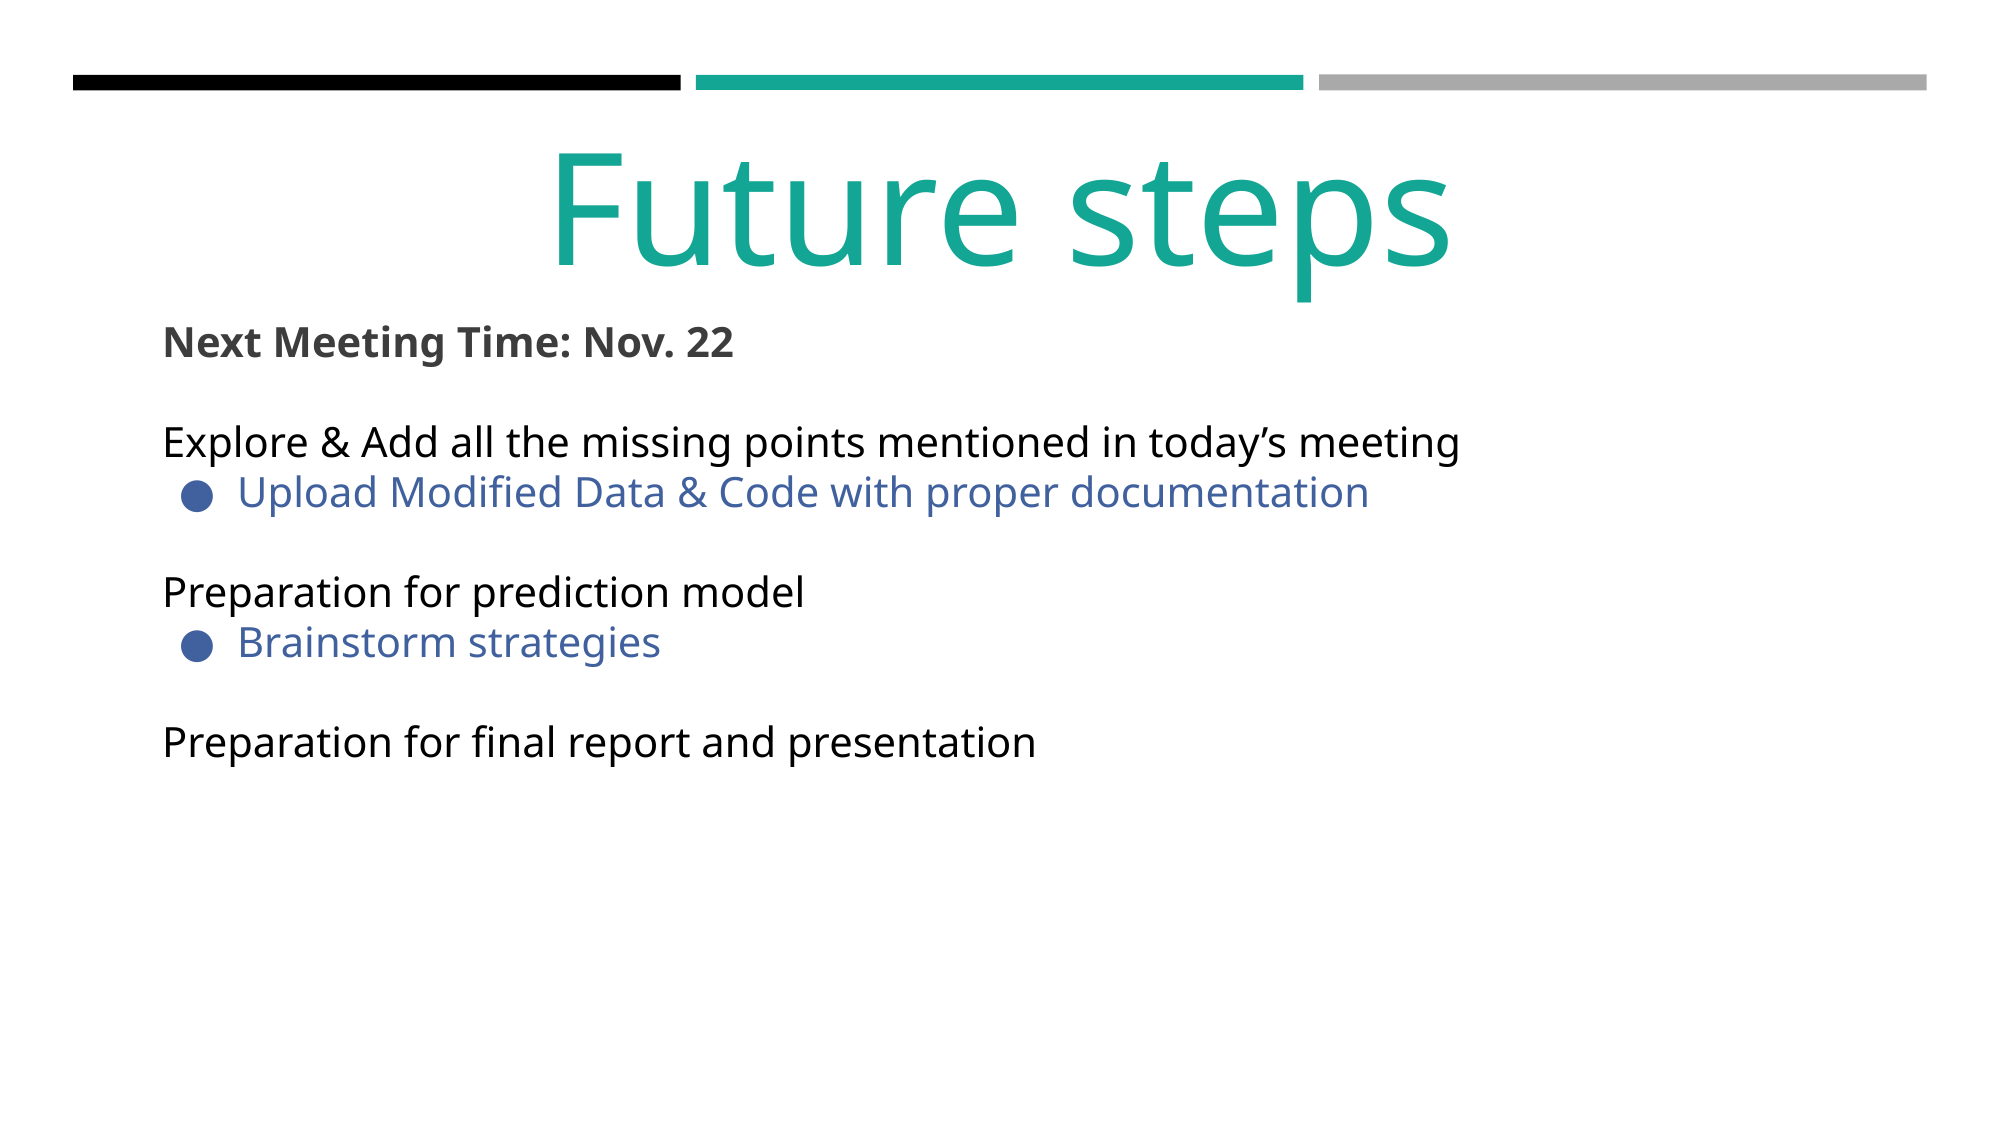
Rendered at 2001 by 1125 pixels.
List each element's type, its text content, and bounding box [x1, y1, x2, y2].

text_box Future steps [253, 94, 1747, 301]
text_box Next Meeting Time: Nov. 22 Explore & Add all the missing points mentioned in today’s meeting Upload Modified Data & Code with proper documentation Preparation for prediction model Brainstorm strategies Preparation for final report and presentation [147, 301, 1912, 1032]
